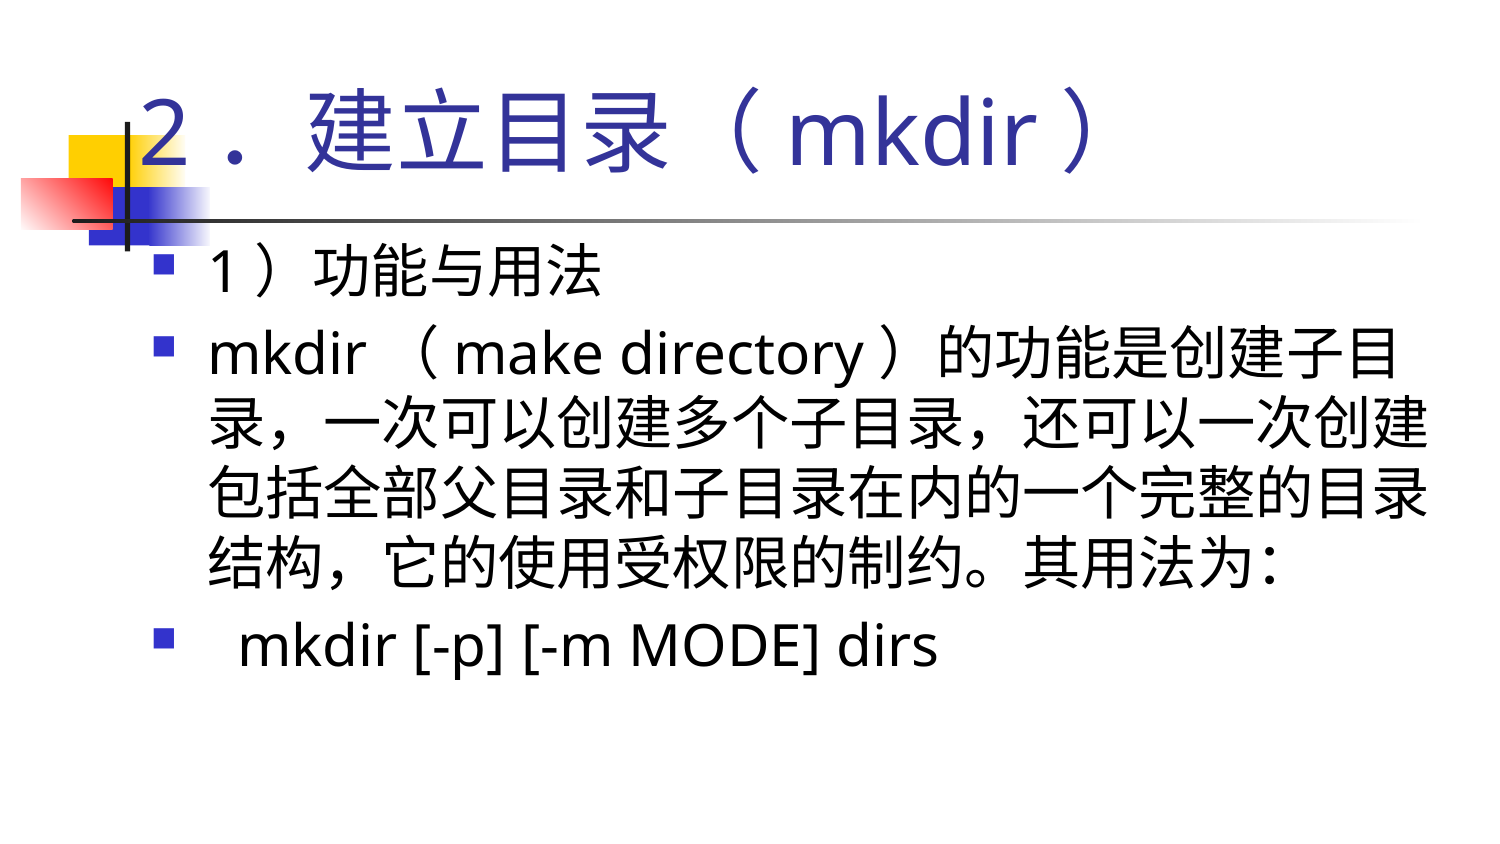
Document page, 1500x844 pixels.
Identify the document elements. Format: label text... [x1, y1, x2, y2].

list 1）功能与用法 mkdir（make directory）的功能是创建子目录，一次可以创建多个子目录，还可以一次创建包括全部父目录和子目录在内的一个完整的目录结构，它的使用受权限的制约。其用法为： mkdir [-p] [-m MODE] dirs [135, 226, 1469, 768]
title 2．建立目录（mkdir） [123, 49, 1462, 192]
